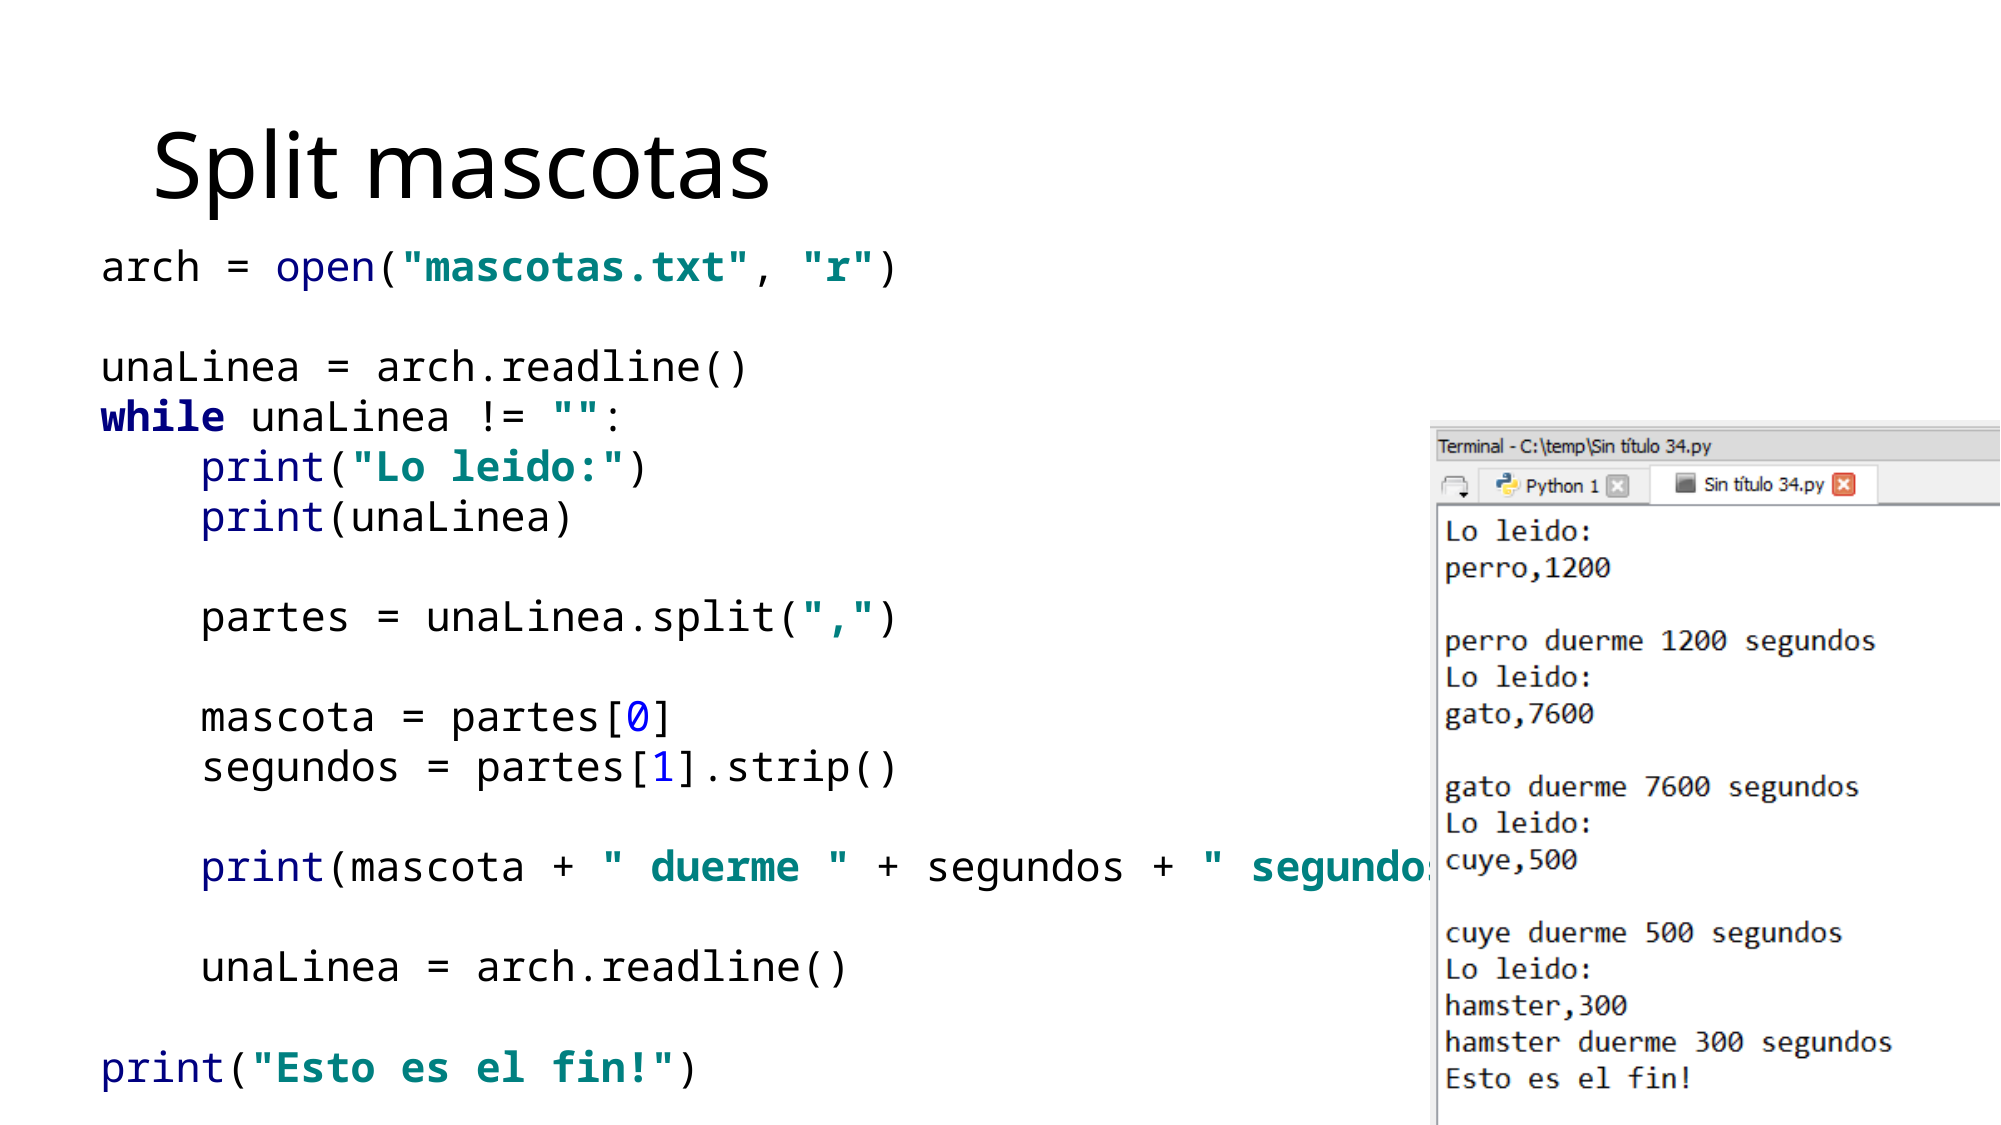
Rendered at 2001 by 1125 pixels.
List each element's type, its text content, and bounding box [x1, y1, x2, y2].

text_box arch = open("mascotas.txt", "r") unaLinea = arch.readline() while unaLinea != "": print("Lo leido:") print(unaLinea) partes = unaLinea.split(",") mascota = partes[0] segundos = partes[1].strip() print(mascota + " duerme " + segundos + " segundos") unaLinea = arch.readline() print("Esto es el fin!") [85, 232, 1516, 1098]
picture [1430, 420, 2000, 1125]
title Split mascotas [137, 59, 1863, 278]
